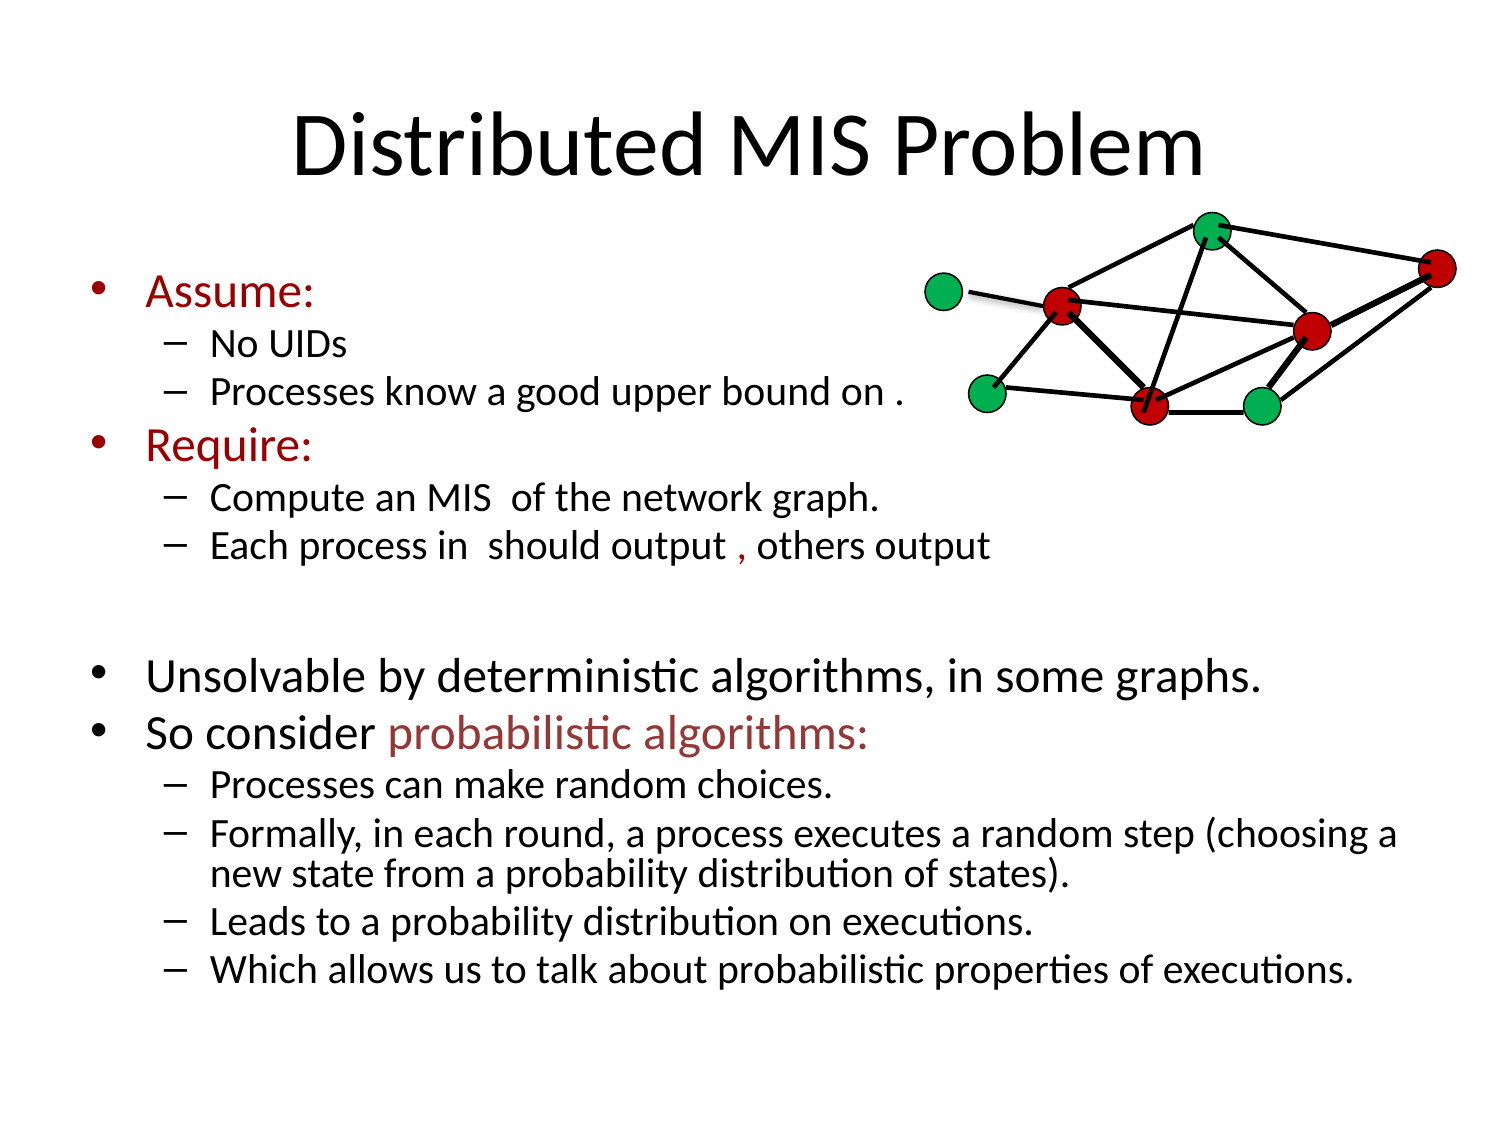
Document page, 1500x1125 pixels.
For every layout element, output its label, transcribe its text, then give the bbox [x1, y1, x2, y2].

title Distributed MIS Problem [75, 45, 1425, 233]
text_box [924, 212, 1457, 426]
